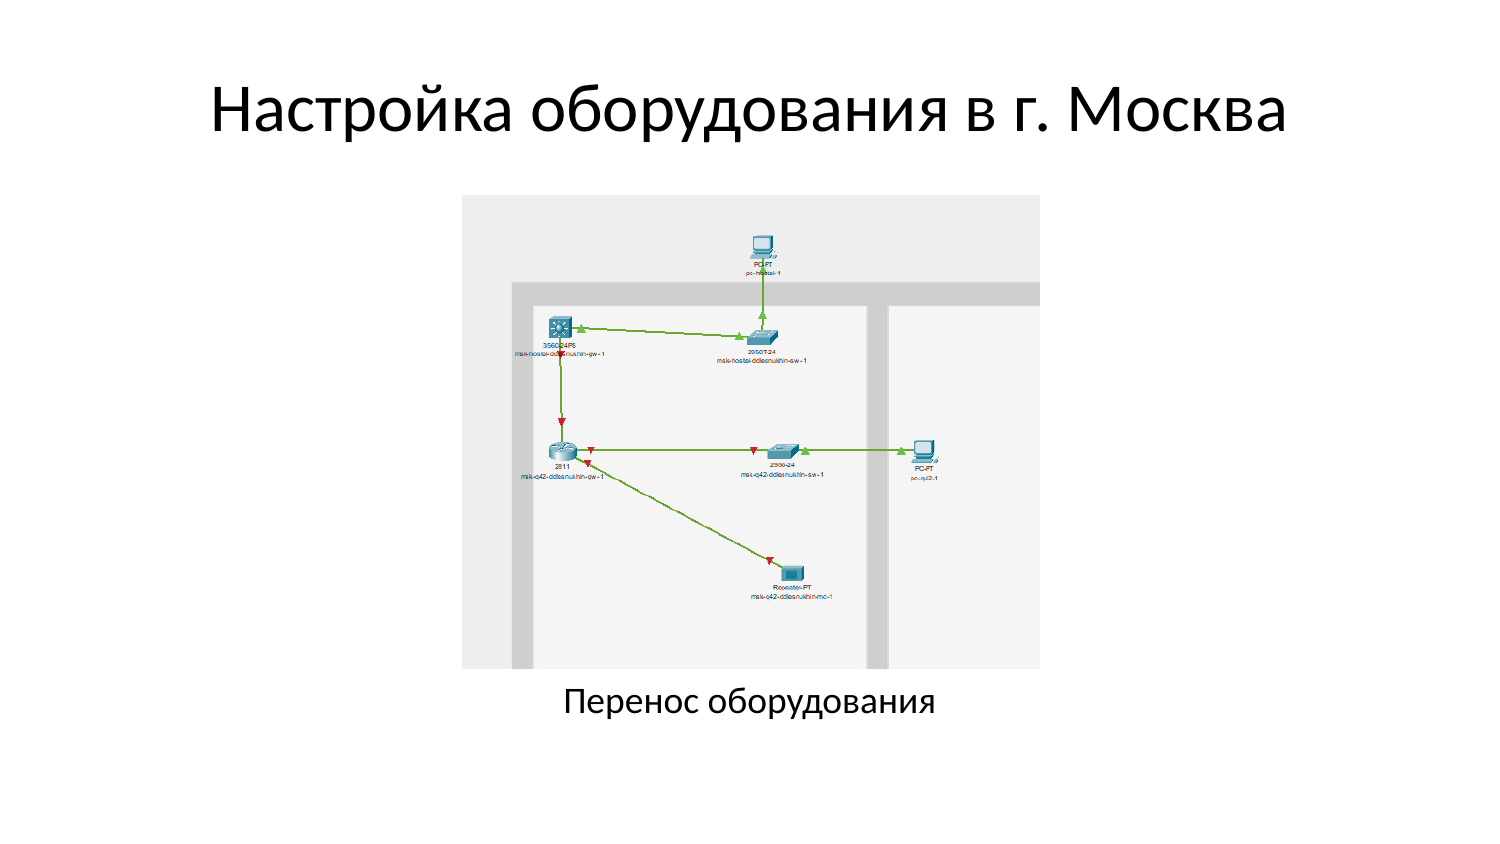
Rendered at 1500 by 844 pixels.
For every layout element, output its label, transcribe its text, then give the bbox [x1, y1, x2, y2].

text_box Перенос оборудования [74, 668, 1425, 753]
title Настройка оборудования в г. Москва [75, 33, 1425, 175]
picture [462, 195, 1040, 669]
